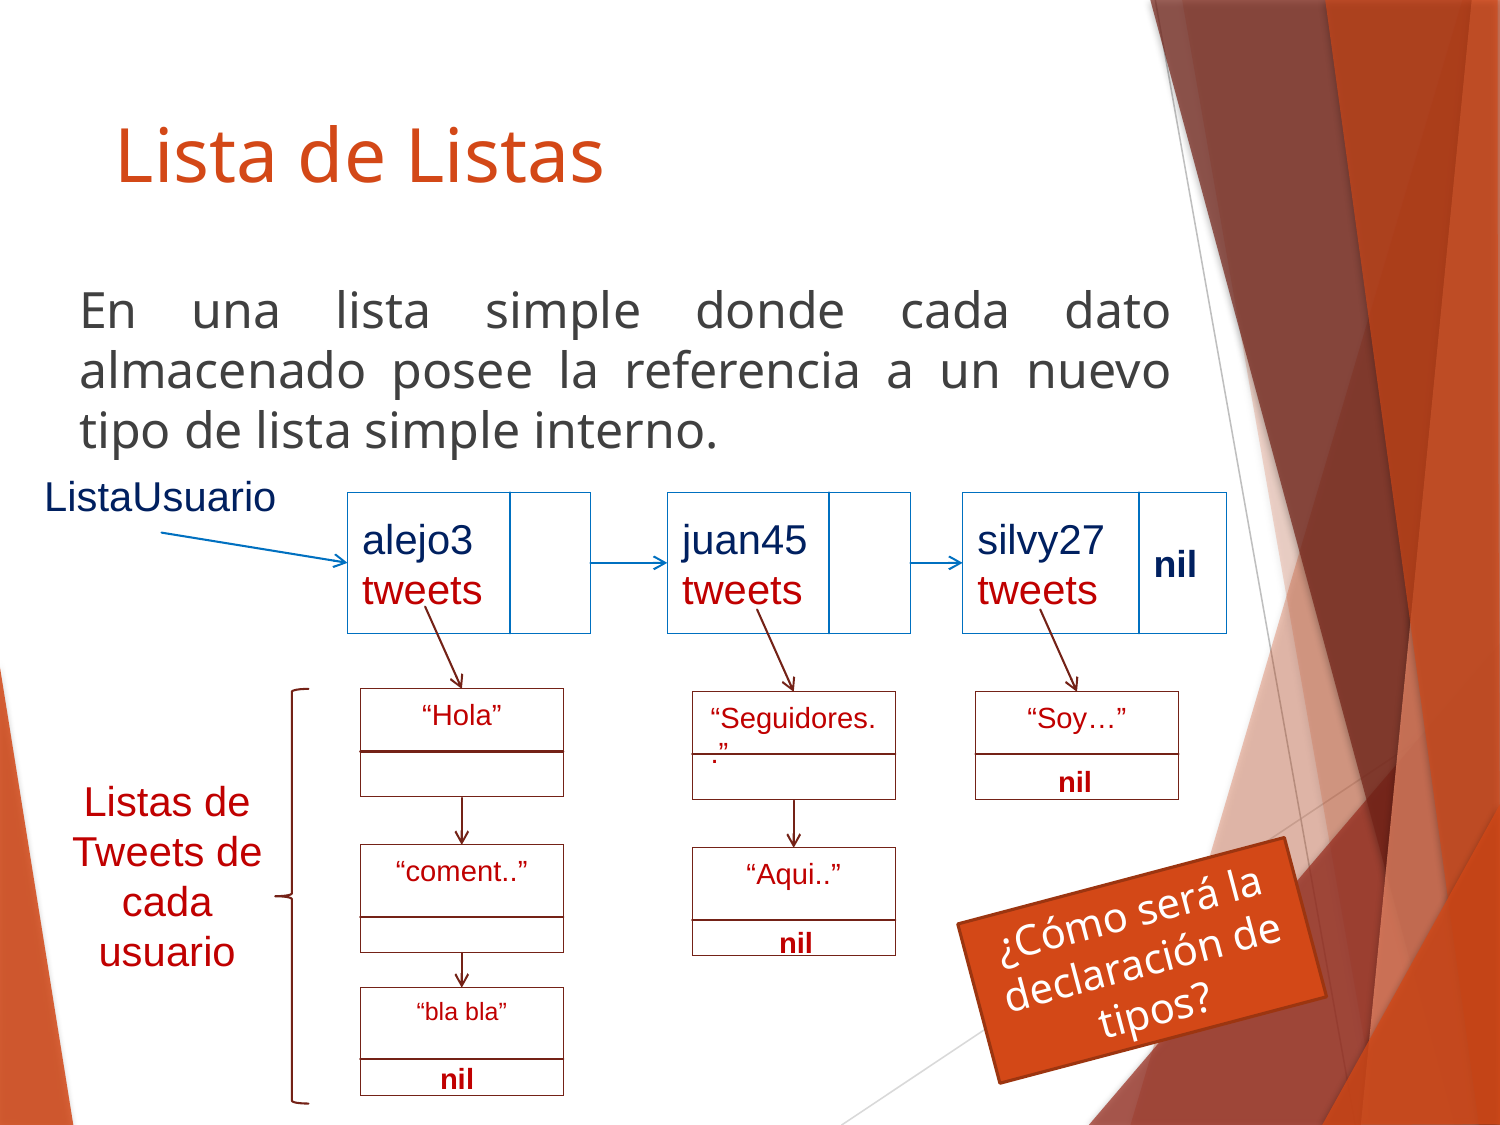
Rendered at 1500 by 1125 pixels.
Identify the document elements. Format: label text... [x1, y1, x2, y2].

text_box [620, 680, 968, 885]
text_box nil [425, 1053, 541, 1103]
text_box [216, 748, 707, 954]
title Lista de Listas [99, 99, 1142, 268]
text_box En una lista simple donde cada dato almacenado posee la referencia a un nuevo tipo de lista simple interno. [64, 270, 1187, 461]
text_box [290, 687, 310, 748]
text_box [290, 963, 310, 1105]
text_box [981, 602, 1173, 807]
text_box nil [764, 916, 880, 967]
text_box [28, 461, 1228, 634]
text_box ¿Cómo será la declaración de tipos? [956, 836, 1329, 1085]
text_box Listas de Tweets de cada usuario [35, 772, 300, 978]
